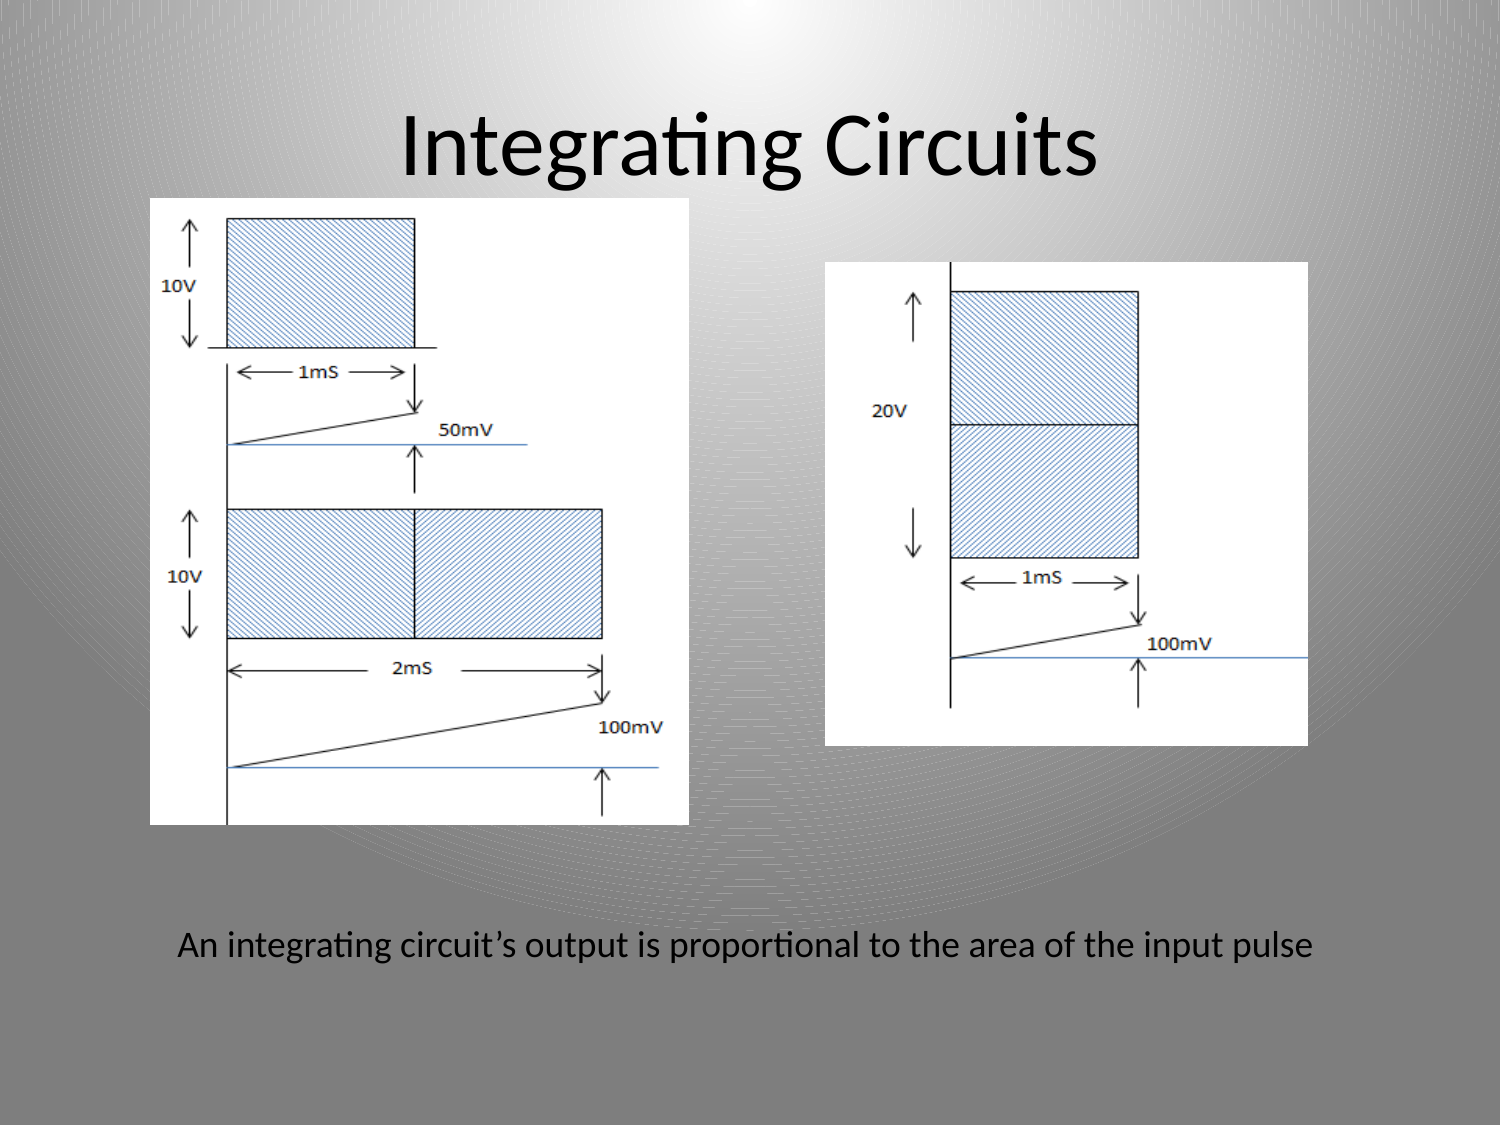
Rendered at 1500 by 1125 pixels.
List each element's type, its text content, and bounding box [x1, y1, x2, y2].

text_box An integrating circuit’s output is proportional to the area of the input pulse [162, 912, 1350, 973]
title Integrating Circuits [75, 45, 1425, 233]
picture [149, 198, 690, 826]
picture [824, 262, 1308, 746]
